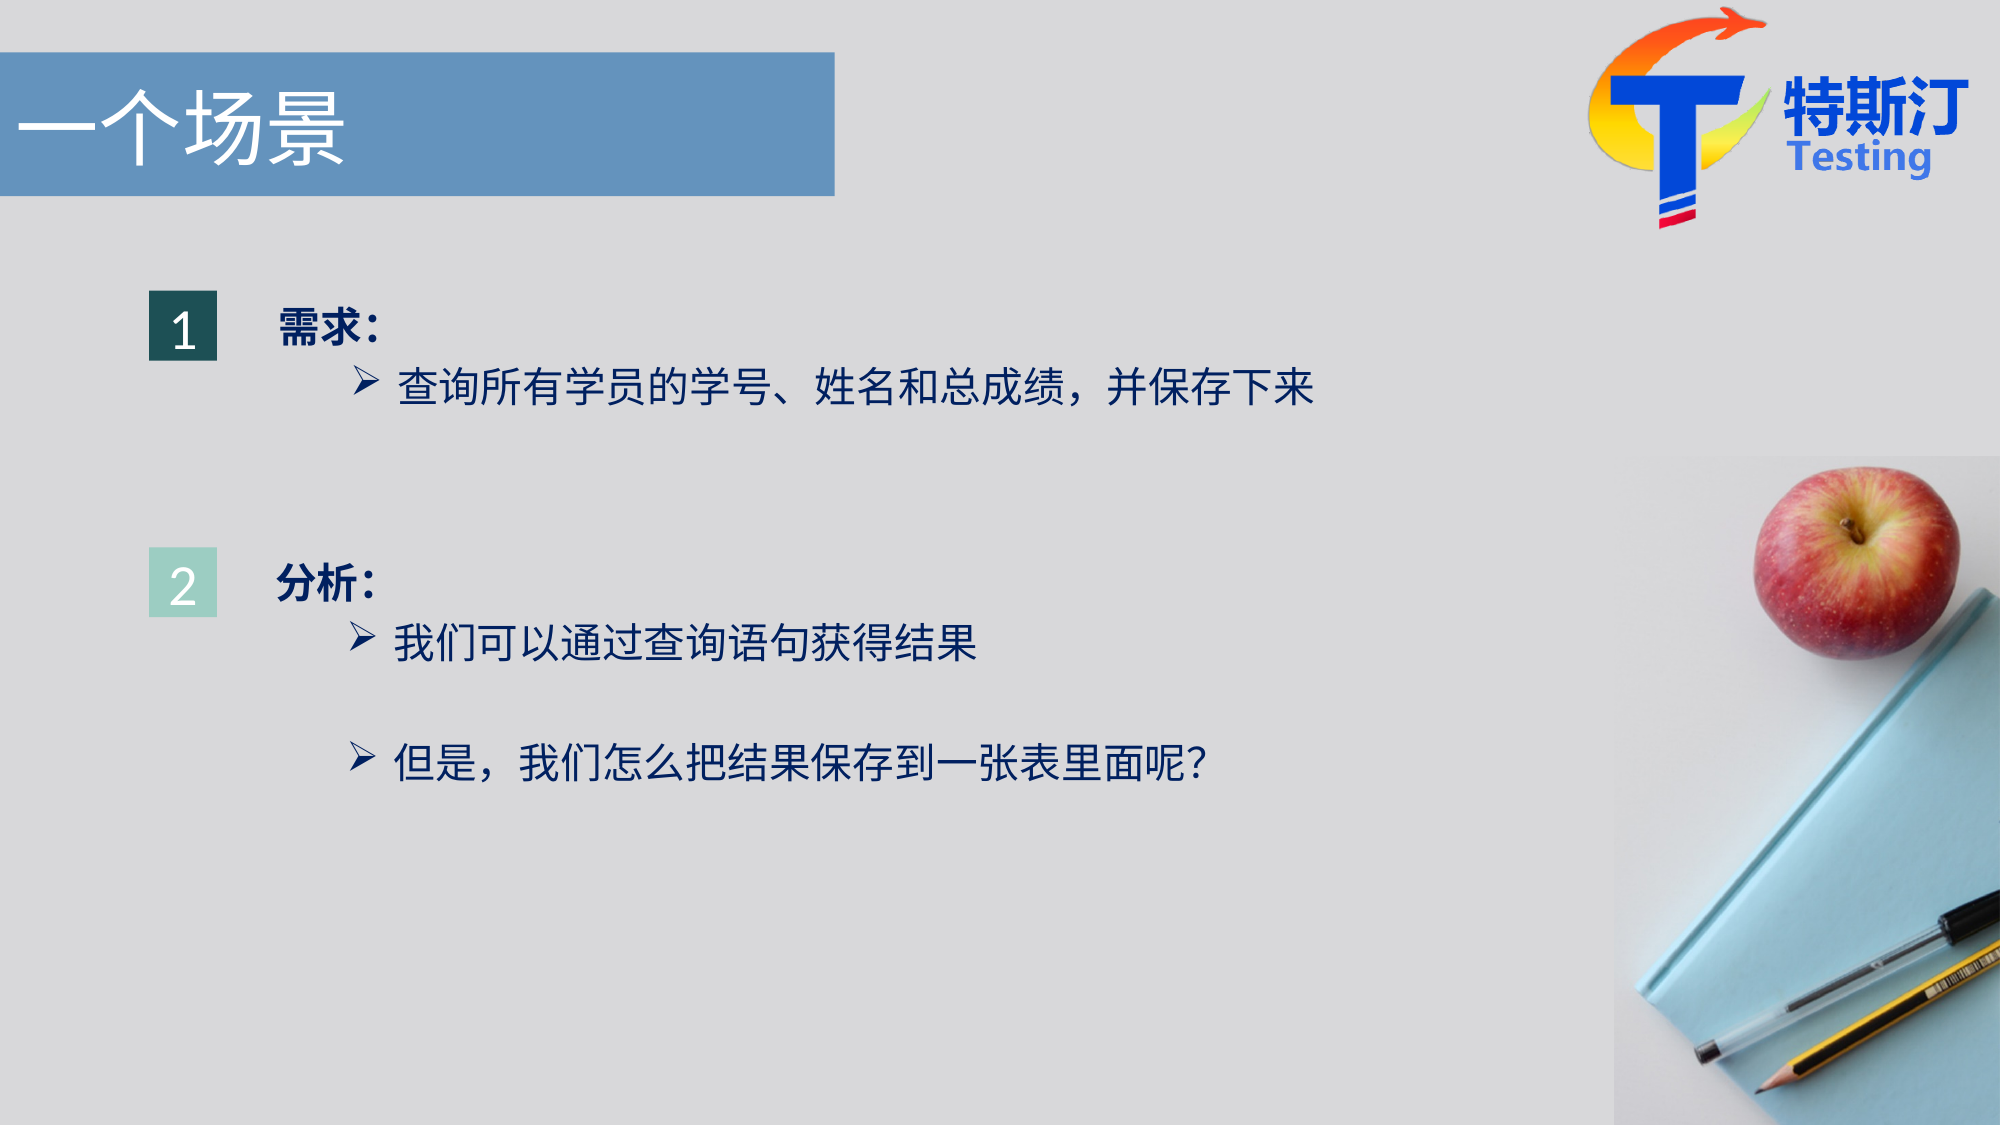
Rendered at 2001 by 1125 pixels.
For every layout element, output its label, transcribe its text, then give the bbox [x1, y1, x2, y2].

title 一个场景 [0, 42, 823, 210]
picture [1614, 456, 2000, 1125]
picture [1566, 0, 2000, 234]
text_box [148, 546, 1599, 847]
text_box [148, 290, 1603, 440]
